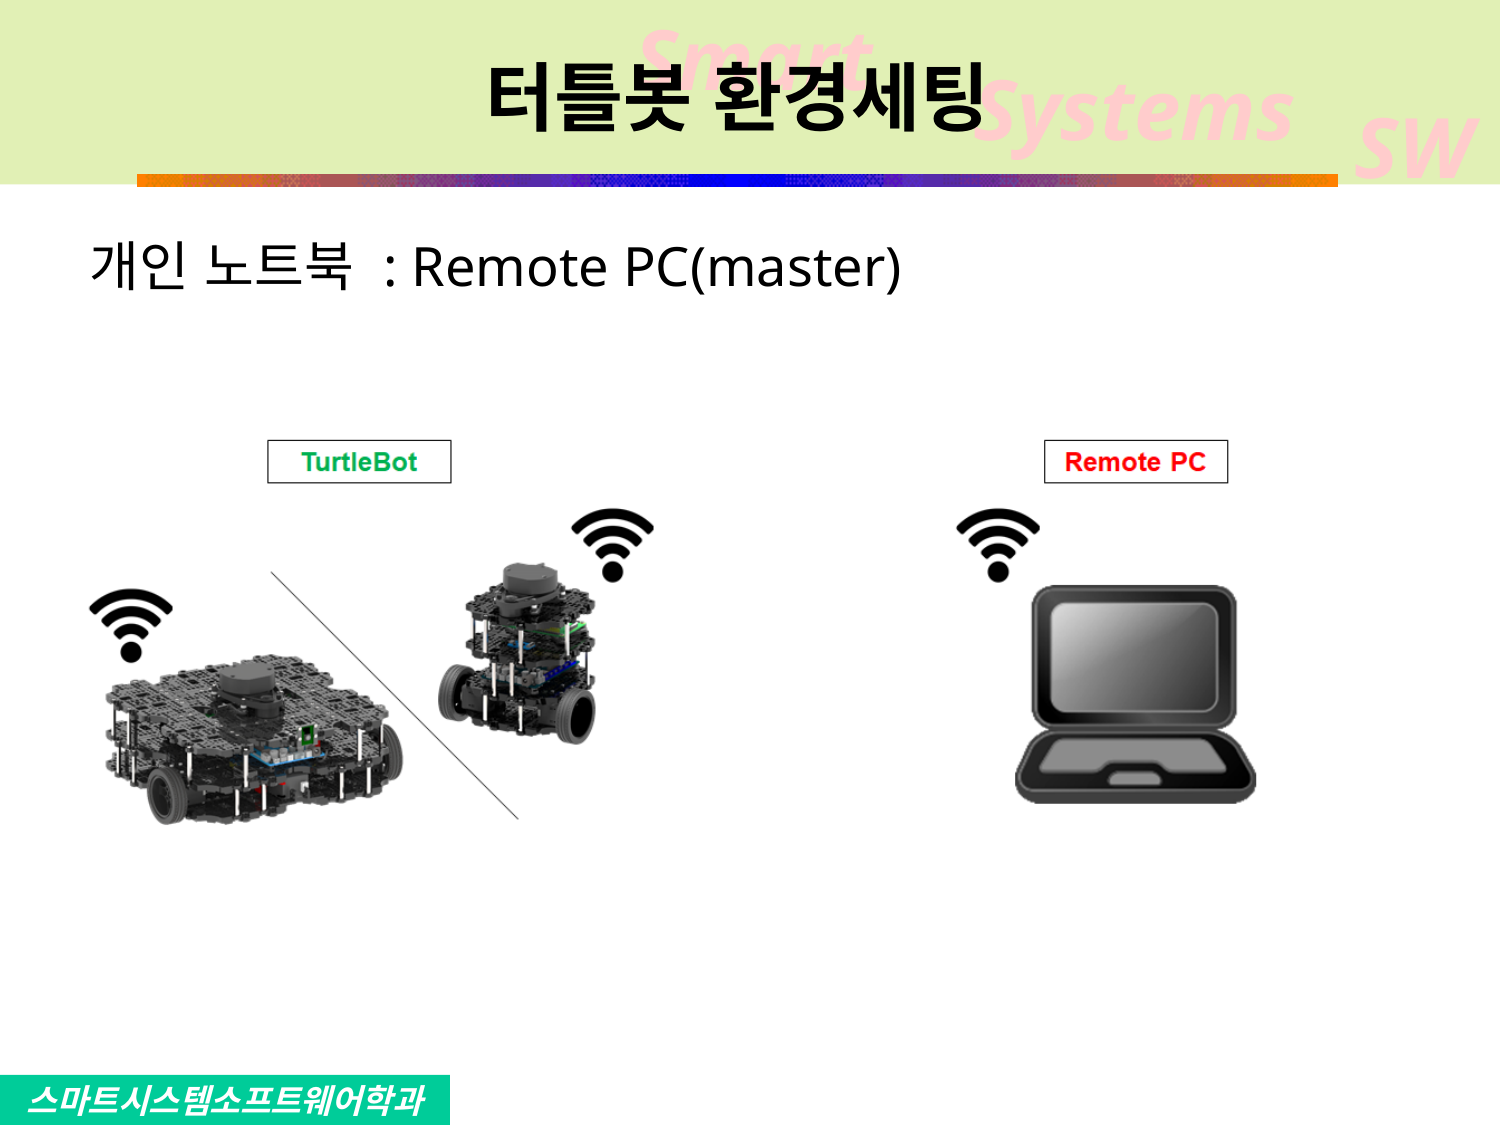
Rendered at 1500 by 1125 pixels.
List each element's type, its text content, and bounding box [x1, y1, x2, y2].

picture [137, 175, 1338, 187]
picture [70, 412, 1475, 876]
text_box 개인 노트북 : Remote PC(master) [74, 224, 1363, 313]
title 터틀봇 환경세팅 [62, 15, 1413, 175]
